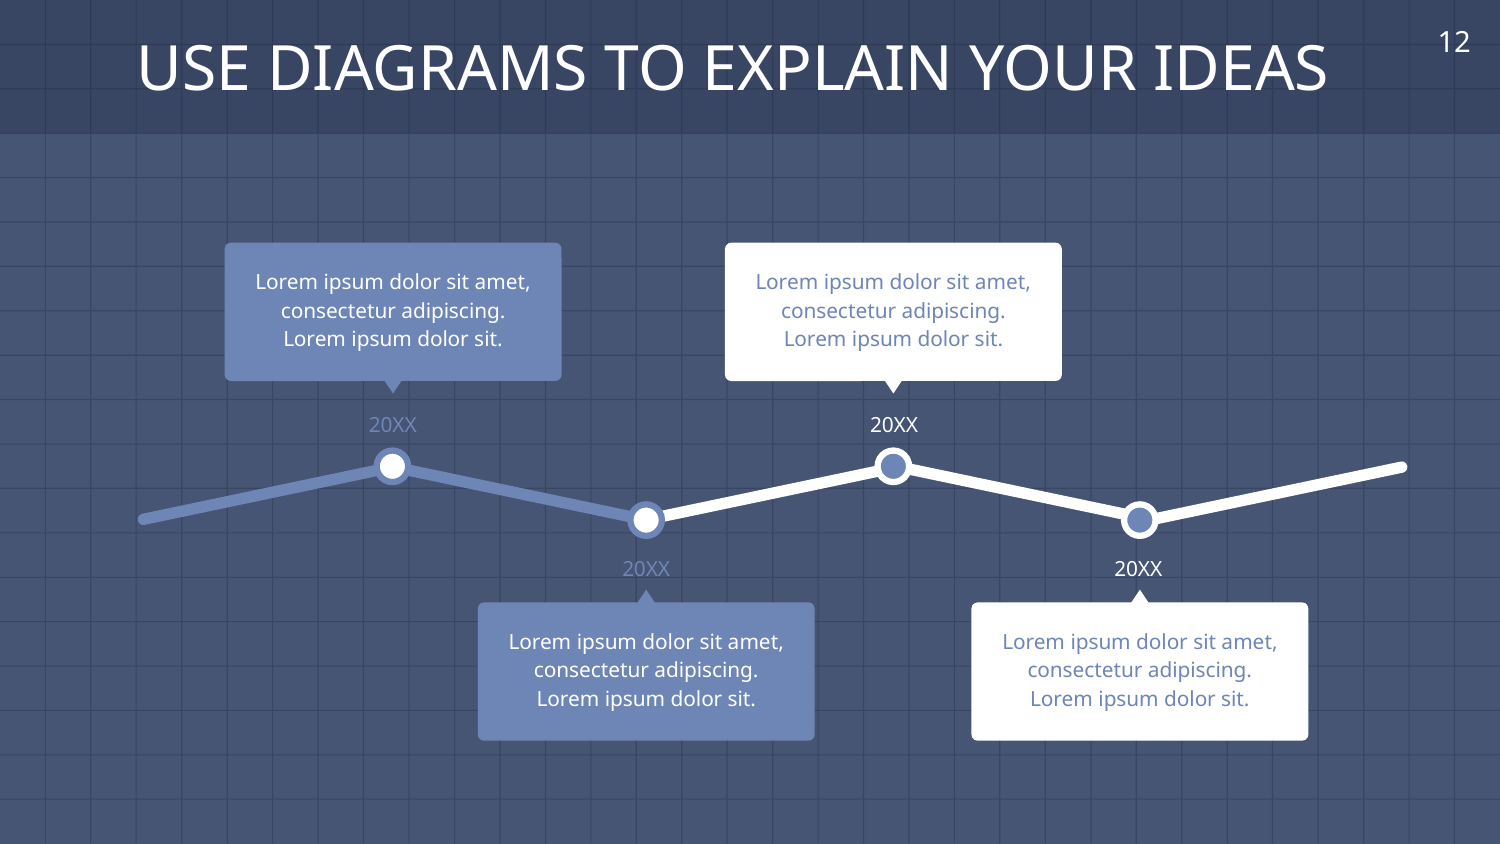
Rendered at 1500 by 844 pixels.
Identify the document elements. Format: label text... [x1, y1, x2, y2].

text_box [224, 242, 562, 489]
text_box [971, 498, 1309, 741]
slide_number ‹#› [1408, 0, 1500, 88]
title USE DIAGRAMS TO EXPLAIN YOUR IDEAS [121, 0, 1383, 118]
text_box [137, 496, 283, 525]
text_box [1236, 461, 1408, 496]
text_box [724, 242, 1063, 489]
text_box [477, 498, 815, 741]
